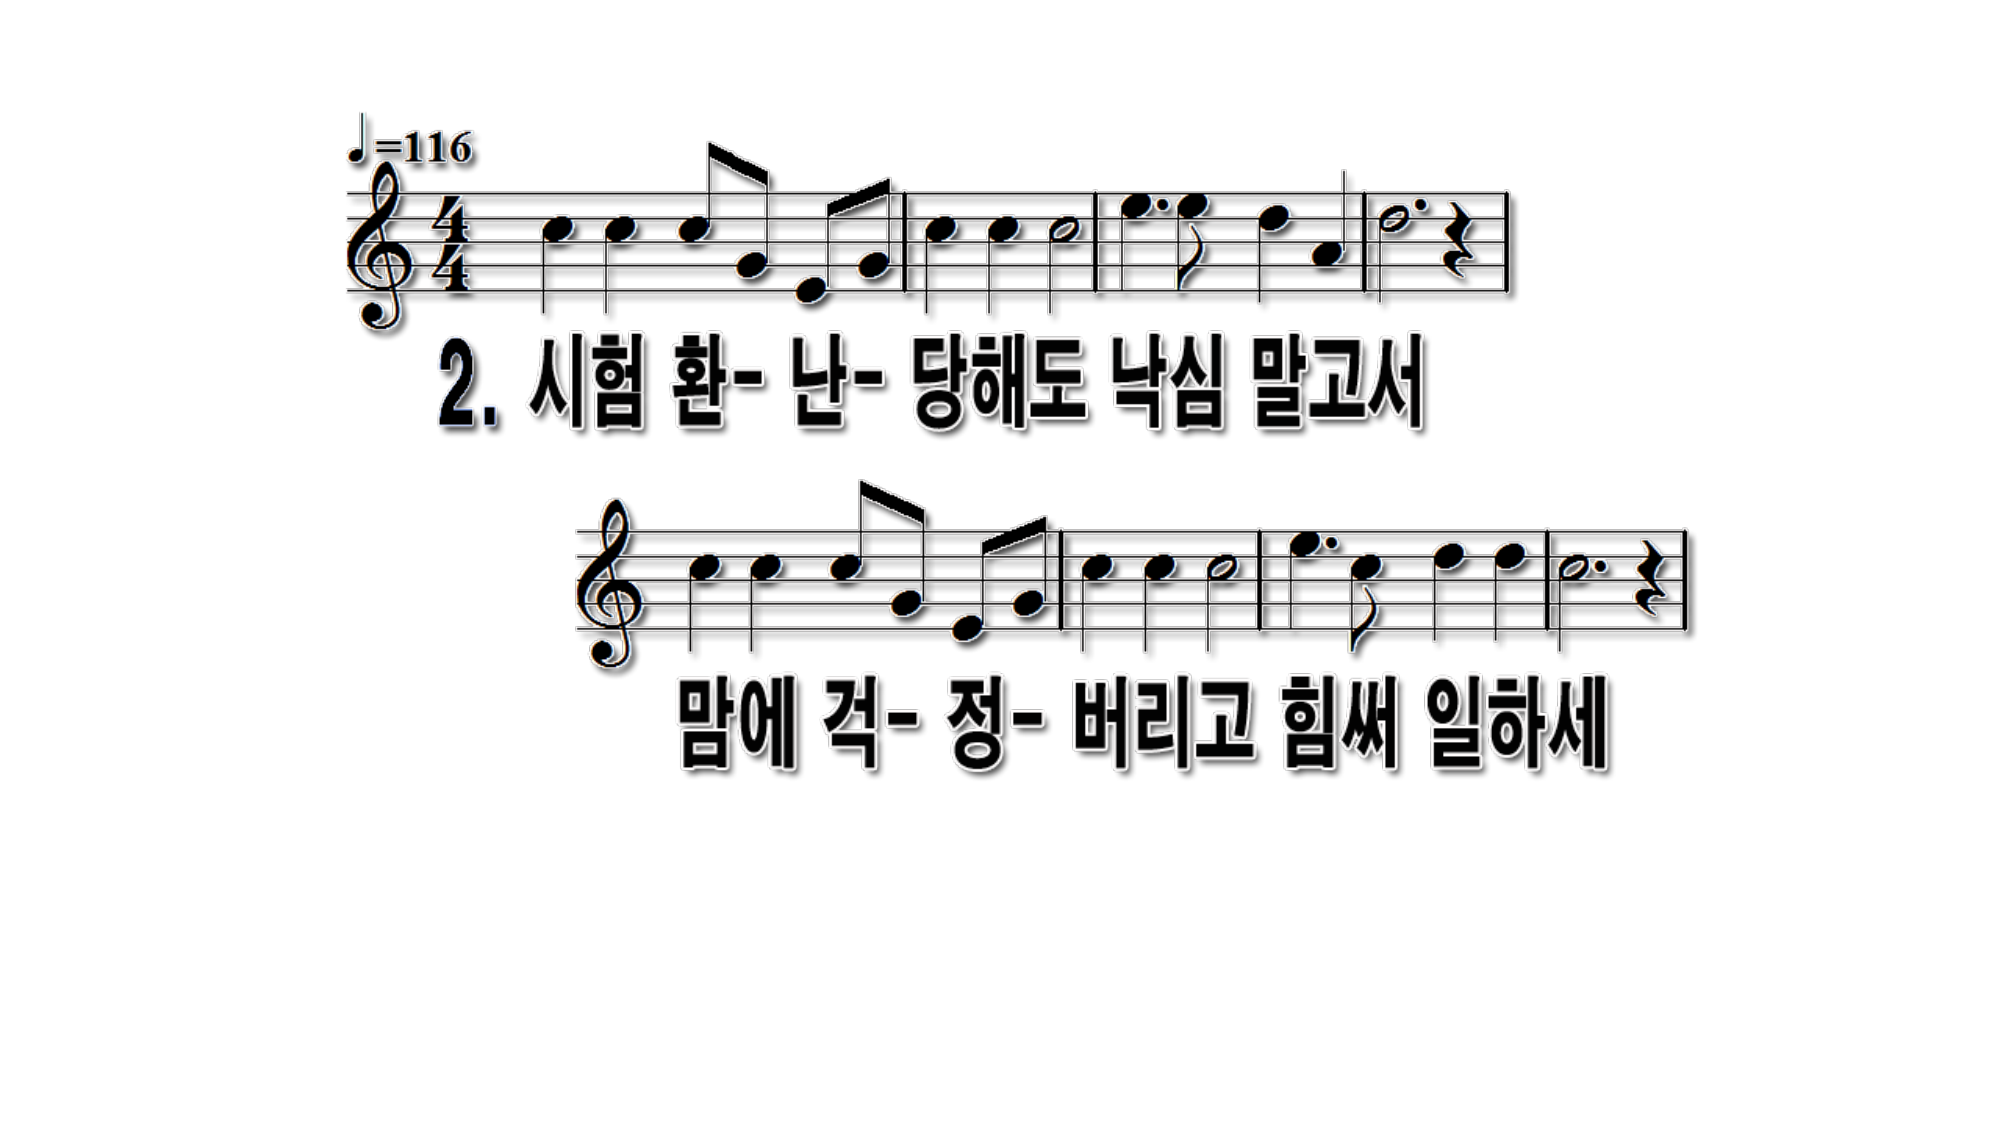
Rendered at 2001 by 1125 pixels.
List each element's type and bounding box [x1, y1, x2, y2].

picture [249, 0, 1750, 835]
